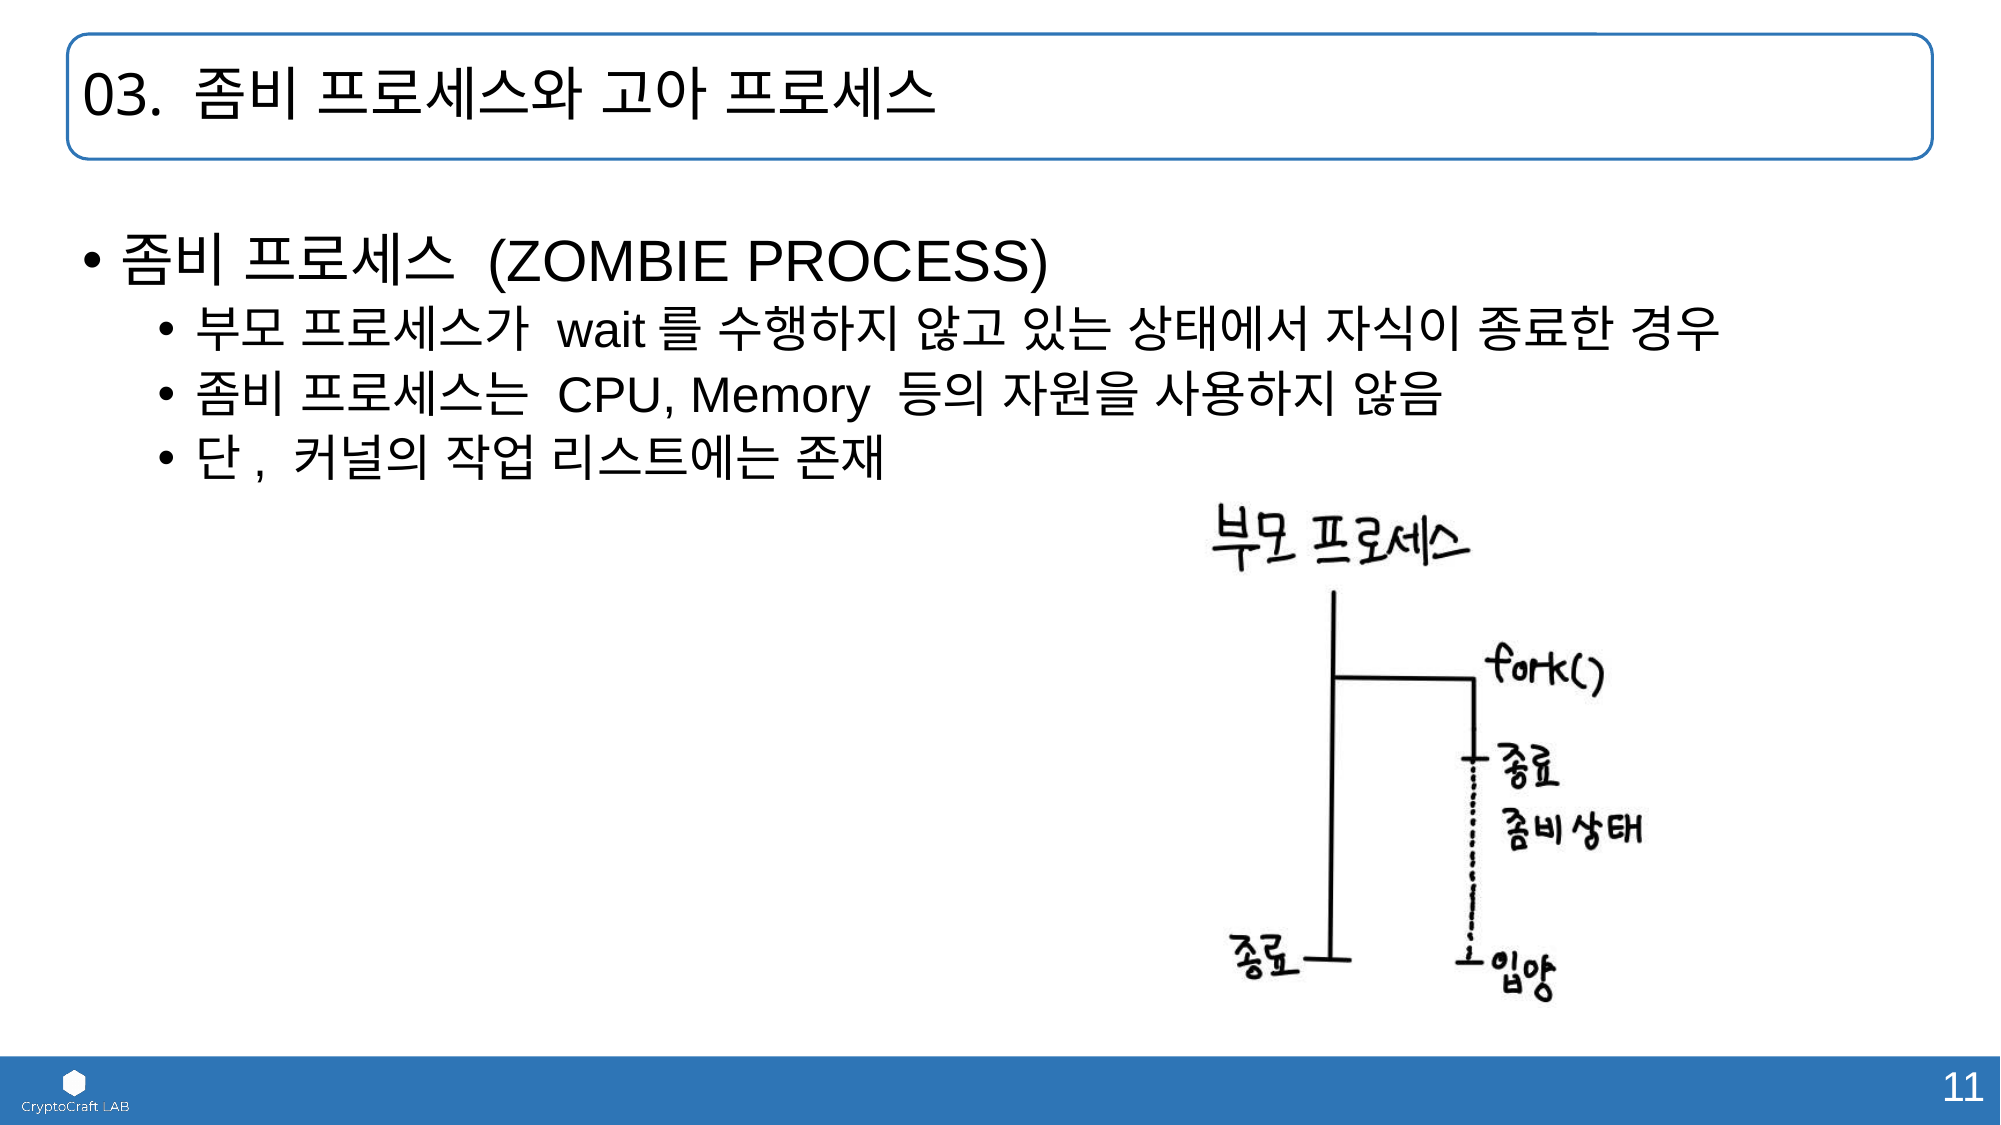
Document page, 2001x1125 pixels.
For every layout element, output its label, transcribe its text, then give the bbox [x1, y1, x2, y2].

picture [1177, 483, 1679, 1008]
title 03. 좀비 프로세스와 고아 프로세스 [67, 34, 1933, 160]
list 좀비 프로세스 (ZOMBIE PROCESS) 부모 프로세스가 wait를 수행하지 않고 있는 상태에서 자식이 종료한 경우 좀비 프로세스는 CPU, Memory 등의 자원을 사용하지 않음 단, 커널의 작업 리스트에는 존재 [67, 223, 1966, 1054]
picture [13, 1061, 138, 1123]
